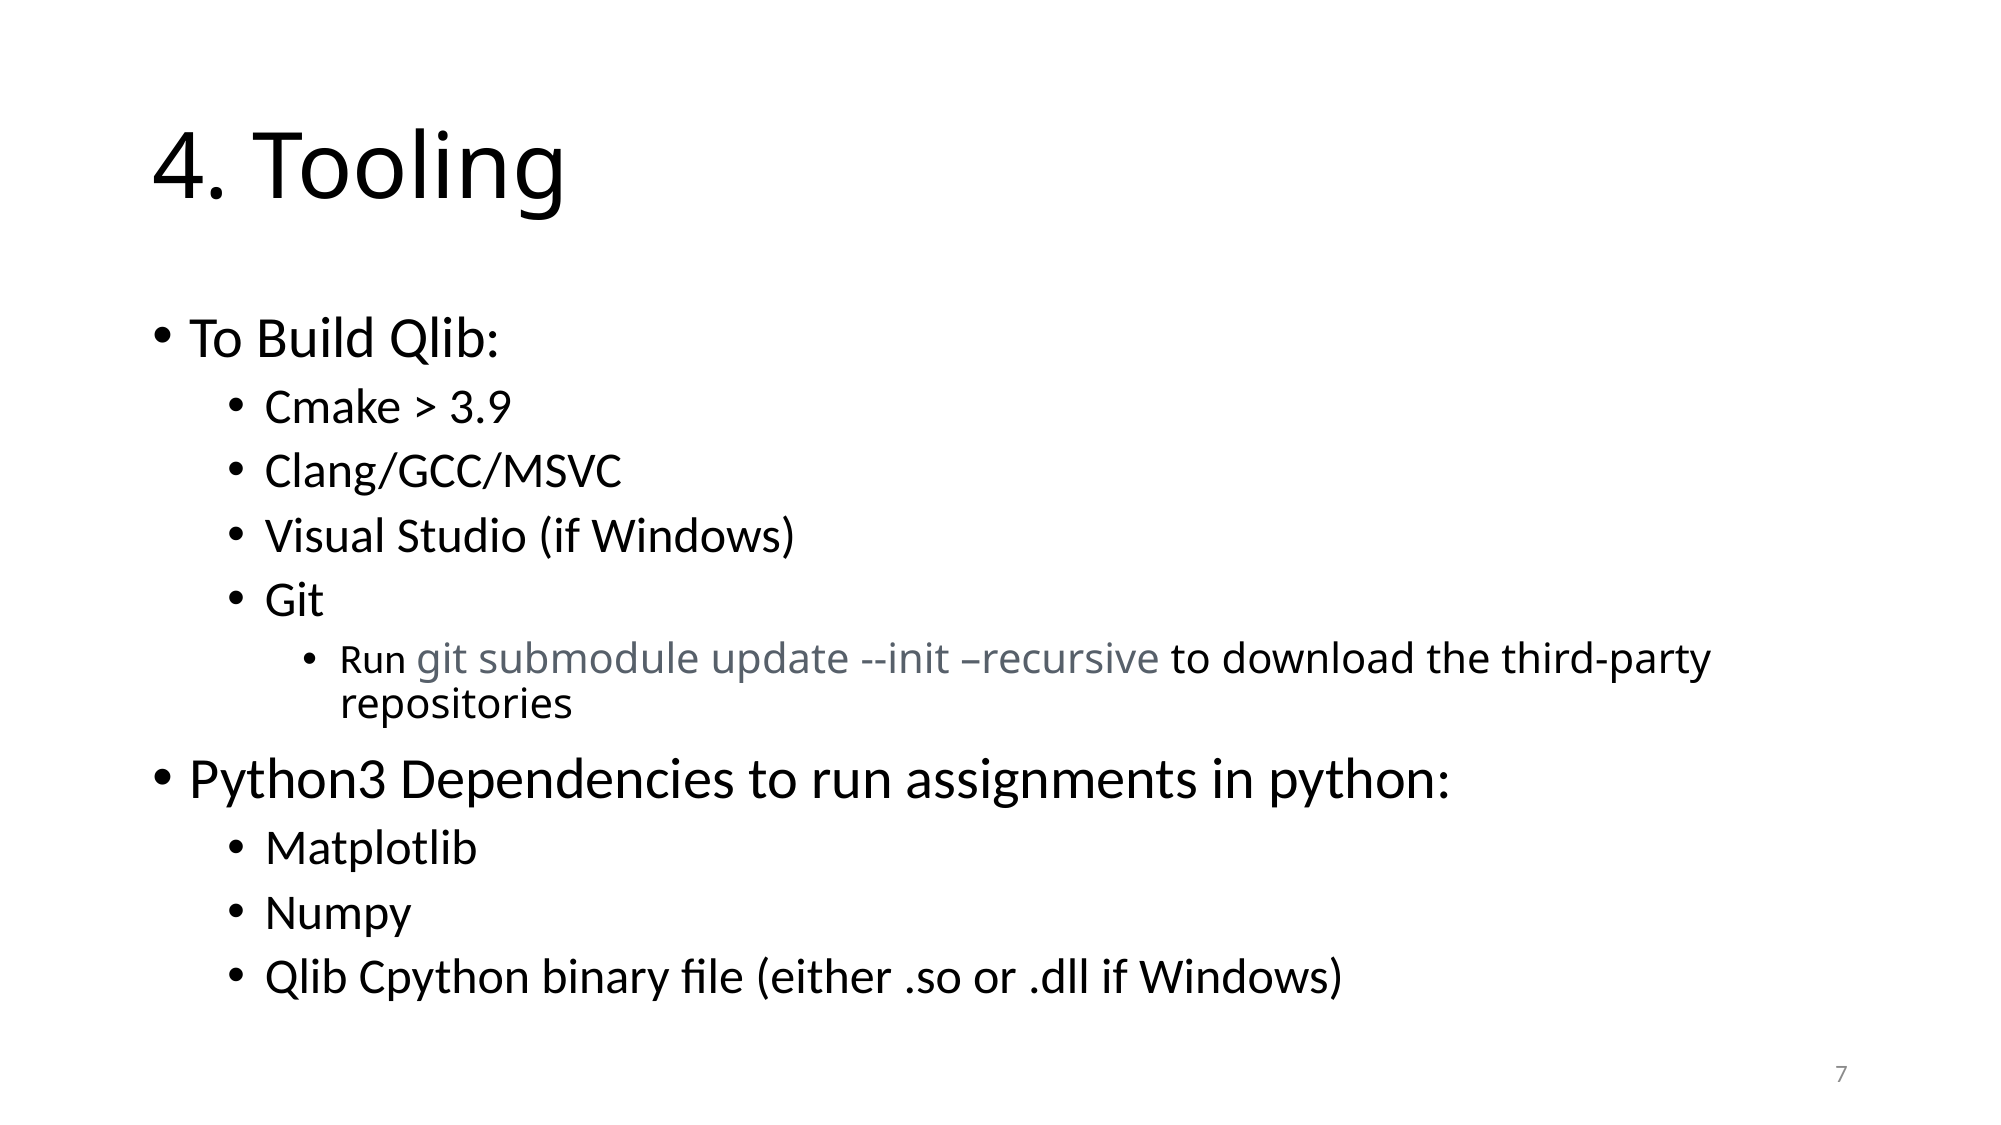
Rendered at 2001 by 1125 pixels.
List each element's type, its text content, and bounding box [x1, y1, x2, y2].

list To Build Qlib: Cmake > 3.9 Clang/GCC/MSVC Visual Studio (if Windows) Git Run git submodule update --init –recursive to download the third-party repositories Python3 Dependencies to run assignments in python: Matplotlib Numpy Qlib Cpython binary file (either .so or .dll if Windows) [137, 299, 1863, 1014]
title 4. Tooling [137, 59, 1863, 278]
slide_number 7 [1412, 1042, 1863, 1103]
